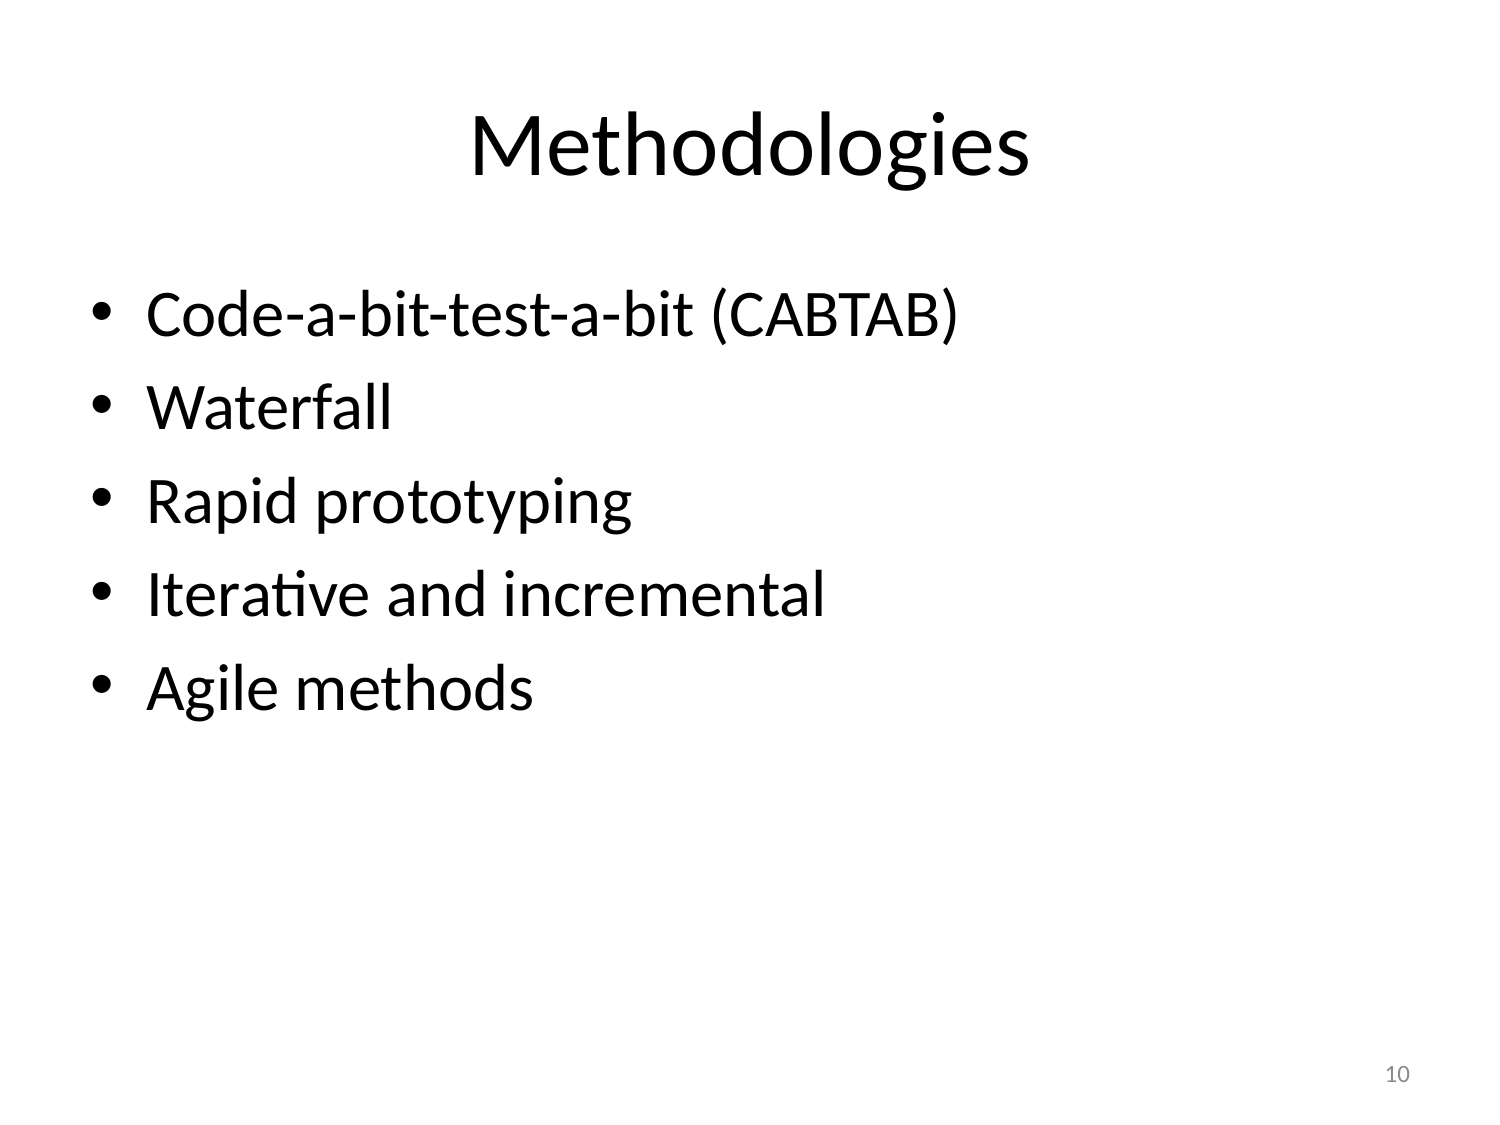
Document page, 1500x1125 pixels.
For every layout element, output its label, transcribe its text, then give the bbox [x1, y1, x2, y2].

slide_number 10 [1074, 1042, 1425, 1103]
list Code-a-bit-test-a-bit (CABTAB) Waterfall Rapid prototyping Iterative and incremental Agile methods [75, 262, 1425, 1005]
title Methodologies [75, 45, 1425, 233]
